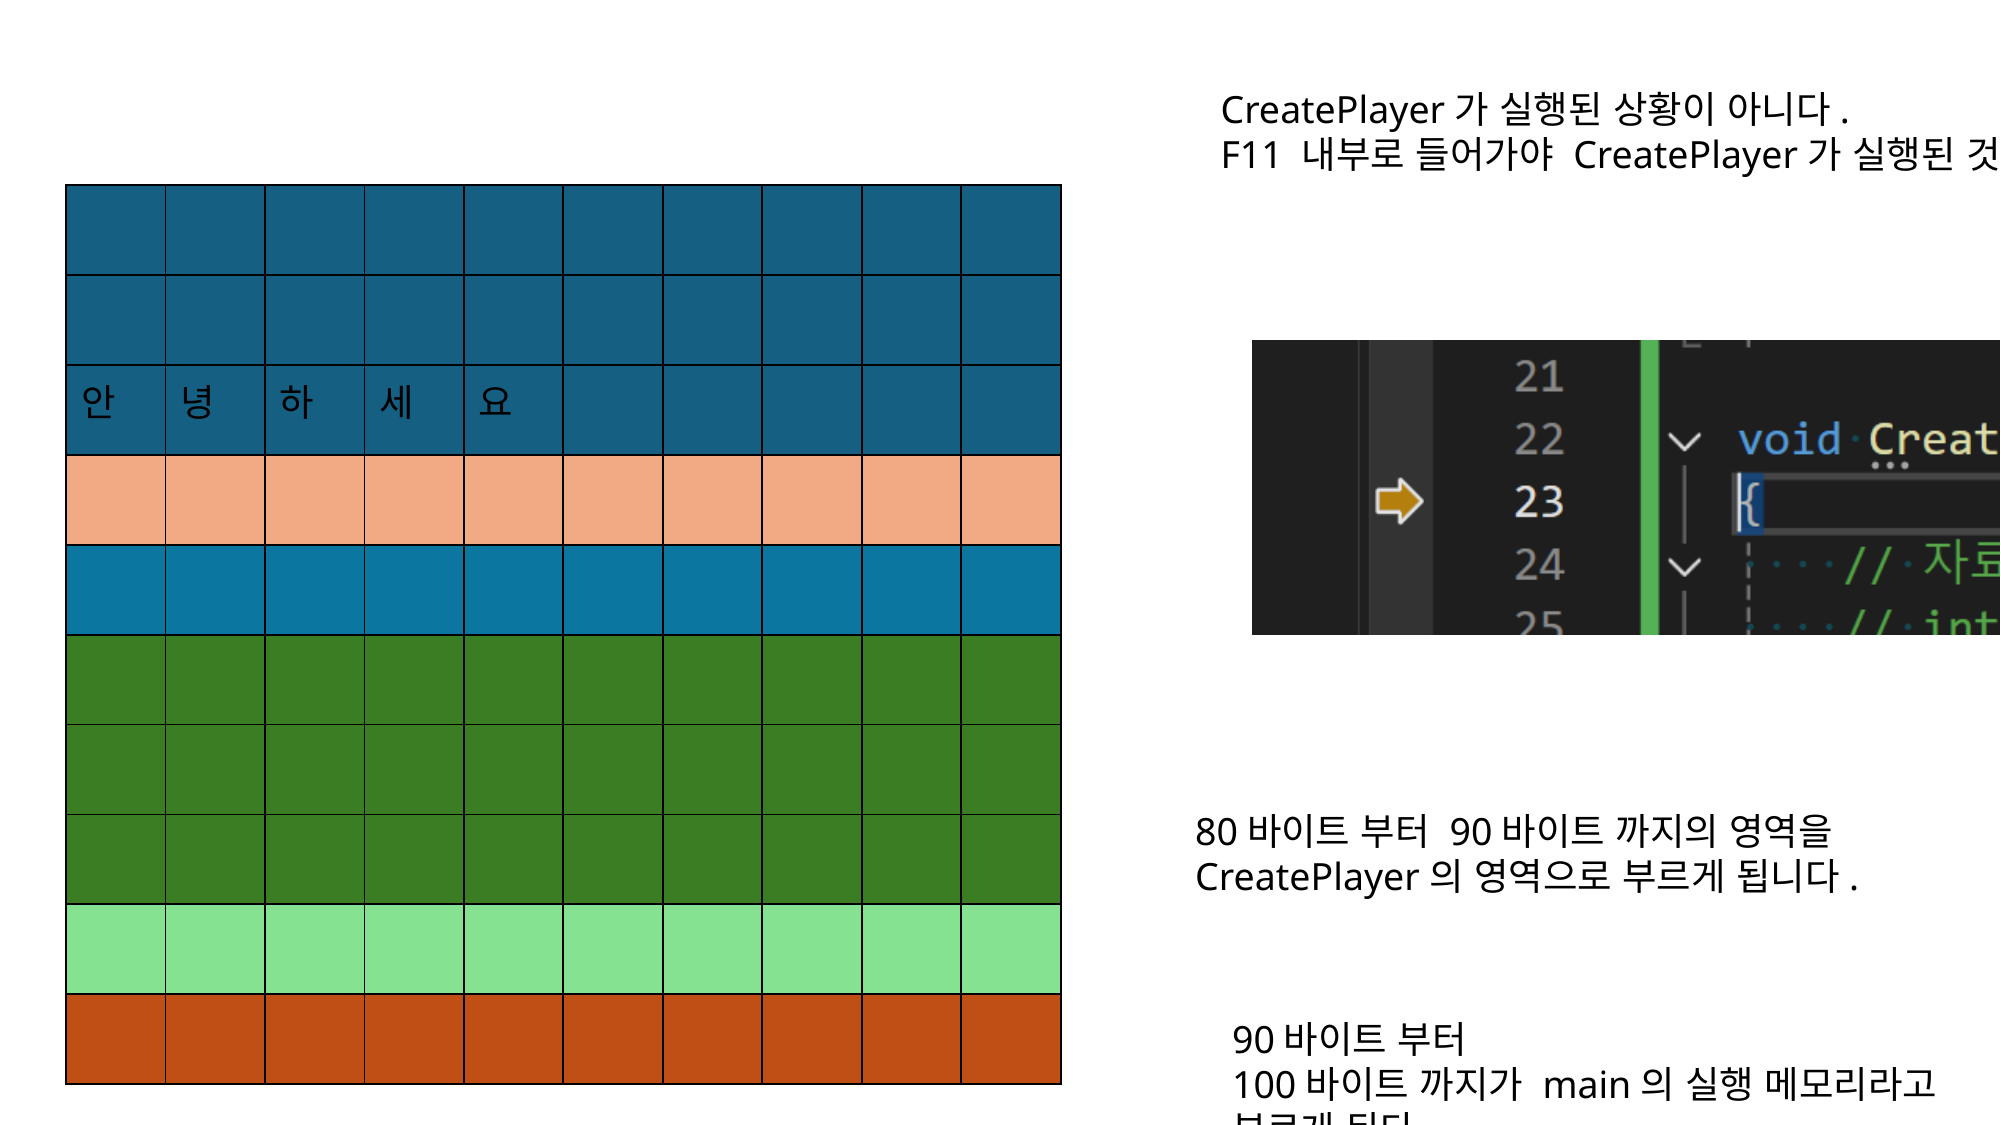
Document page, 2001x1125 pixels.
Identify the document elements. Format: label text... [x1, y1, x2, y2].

table_cell 안 [67, 366, 165, 454]
table_header [564, 186, 662, 274]
table_cell [67, 815, 165, 903]
table_cell [465, 636, 562, 724]
table_cell [266, 456, 364, 544]
table_cell [465, 456, 562, 544]
table_cell [67, 725, 165, 814]
table_cell [166, 456, 264, 544]
table_cell [863, 636, 960, 724]
table_header [664, 186, 761, 274]
table_cell [962, 546, 1060, 634]
table_header [166, 186, 264, 274]
table_cell [564, 905, 662, 993]
table_cell [564, 546, 662, 634]
table_header [962, 186, 1060, 274]
table_cell [664, 276, 761, 364]
table_cell [266, 546, 364, 634]
table_cell [962, 276, 1060, 364]
table_cell 녕 [166, 366, 264, 454]
table_cell [166, 905, 264, 993]
table_cell [266, 636, 364, 724]
table_cell [664, 366, 761, 454]
table_header [465, 186, 562, 274]
table_cell [962, 636, 1060, 724]
table_cell [564, 815, 662, 903]
table_cell [166, 276, 264, 364]
table_cell [67, 636, 165, 724]
table_cell [166, 546, 264, 634]
table_cell [863, 366, 960, 454]
table_cell [763, 815, 861, 903]
table_cell [962, 995, 1060, 1083]
table_cell [365, 546, 463, 634]
table_cell [564, 276, 662, 364]
table_cell [365, 905, 463, 993]
text_box 90바이트 부터 100바이트 까지가 main의 실행 메모리라고 부르게 된다. [1217, 1008, 1953, 1125]
table_cell [564, 636, 662, 724]
table_cell [962, 725, 1060, 814]
table_cell [863, 546, 960, 634]
table_cell [664, 995, 761, 1083]
table_cell [763, 456, 861, 544]
table_cell [664, 456, 761, 544]
table_cell [465, 995, 562, 1083]
table_cell [863, 815, 960, 903]
table_cell [962, 815, 1060, 903]
table_cell [664, 725, 761, 814]
table_cell [365, 995, 463, 1083]
table_cell [67, 905, 165, 993]
table_cell [365, 636, 463, 724]
table_cell [863, 725, 960, 814]
text_box CreatePlayer가 실행된 상황이 아니다. F11 내부로 들어가야 CreatePlayer가 실행된 것이다. [1205, 79, 2000, 184]
table_cell 세 [365, 366, 463, 454]
table_cell [863, 276, 960, 364]
table_cell 요 [465, 366, 562, 454]
table_cell [166, 636, 264, 724]
table_cell [465, 725, 562, 814]
table_cell [664, 815, 761, 903]
table_cell [266, 815, 364, 903]
table_cell [365, 276, 463, 364]
table_cell [664, 905, 761, 993]
table_cell [962, 366, 1060, 454]
table_cell [365, 815, 463, 903]
table_header [365, 186, 463, 274]
table_cell [166, 995, 264, 1083]
table_cell [67, 456, 165, 544]
table_header [863, 186, 960, 274]
table_cell [763, 276, 861, 364]
table_cell [664, 546, 761, 634]
table_header [266, 186, 364, 274]
picture [1251, 340, 2000, 636]
table_cell [962, 905, 1060, 993]
table_cell [365, 456, 463, 544]
table_cell [465, 905, 562, 993]
table_cell [365, 725, 463, 814]
table_cell [166, 815, 264, 903]
table_cell [763, 636, 861, 724]
table_cell [763, 546, 861, 634]
table_cell [266, 995, 364, 1083]
table_header [67, 186, 165, 274]
table_cell [763, 905, 861, 993]
table_cell [266, 725, 364, 814]
table_cell [67, 276, 165, 364]
table_cell [564, 995, 662, 1083]
table_cell [266, 905, 364, 993]
table_cell 하 [266, 366, 364, 454]
text_box 80바이트 부터 90바이트 까지의 영역을 CreatePlayer의 영역으로 부르게 됩니다. [1180, 800, 1875, 906]
table_cell [67, 995, 165, 1083]
table_cell [266, 276, 364, 364]
table_cell [166, 725, 264, 814]
table_cell [564, 366, 662, 454]
table_cell [763, 366, 861, 454]
table_cell [564, 456, 662, 544]
table_cell [664, 636, 761, 724]
table_cell [763, 995, 861, 1083]
table_cell [67, 546, 165, 634]
table_cell [863, 995, 960, 1083]
table_header [763, 186, 861, 274]
table_cell [962, 456, 1060, 544]
table_cell [465, 815, 562, 903]
table_cell [863, 905, 960, 993]
table_cell [465, 546, 562, 634]
table_cell [763, 725, 861, 814]
table_cell [564, 725, 662, 814]
table_cell [863, 456, 960, 544]
table_cell [465, 276, 562, 364]
